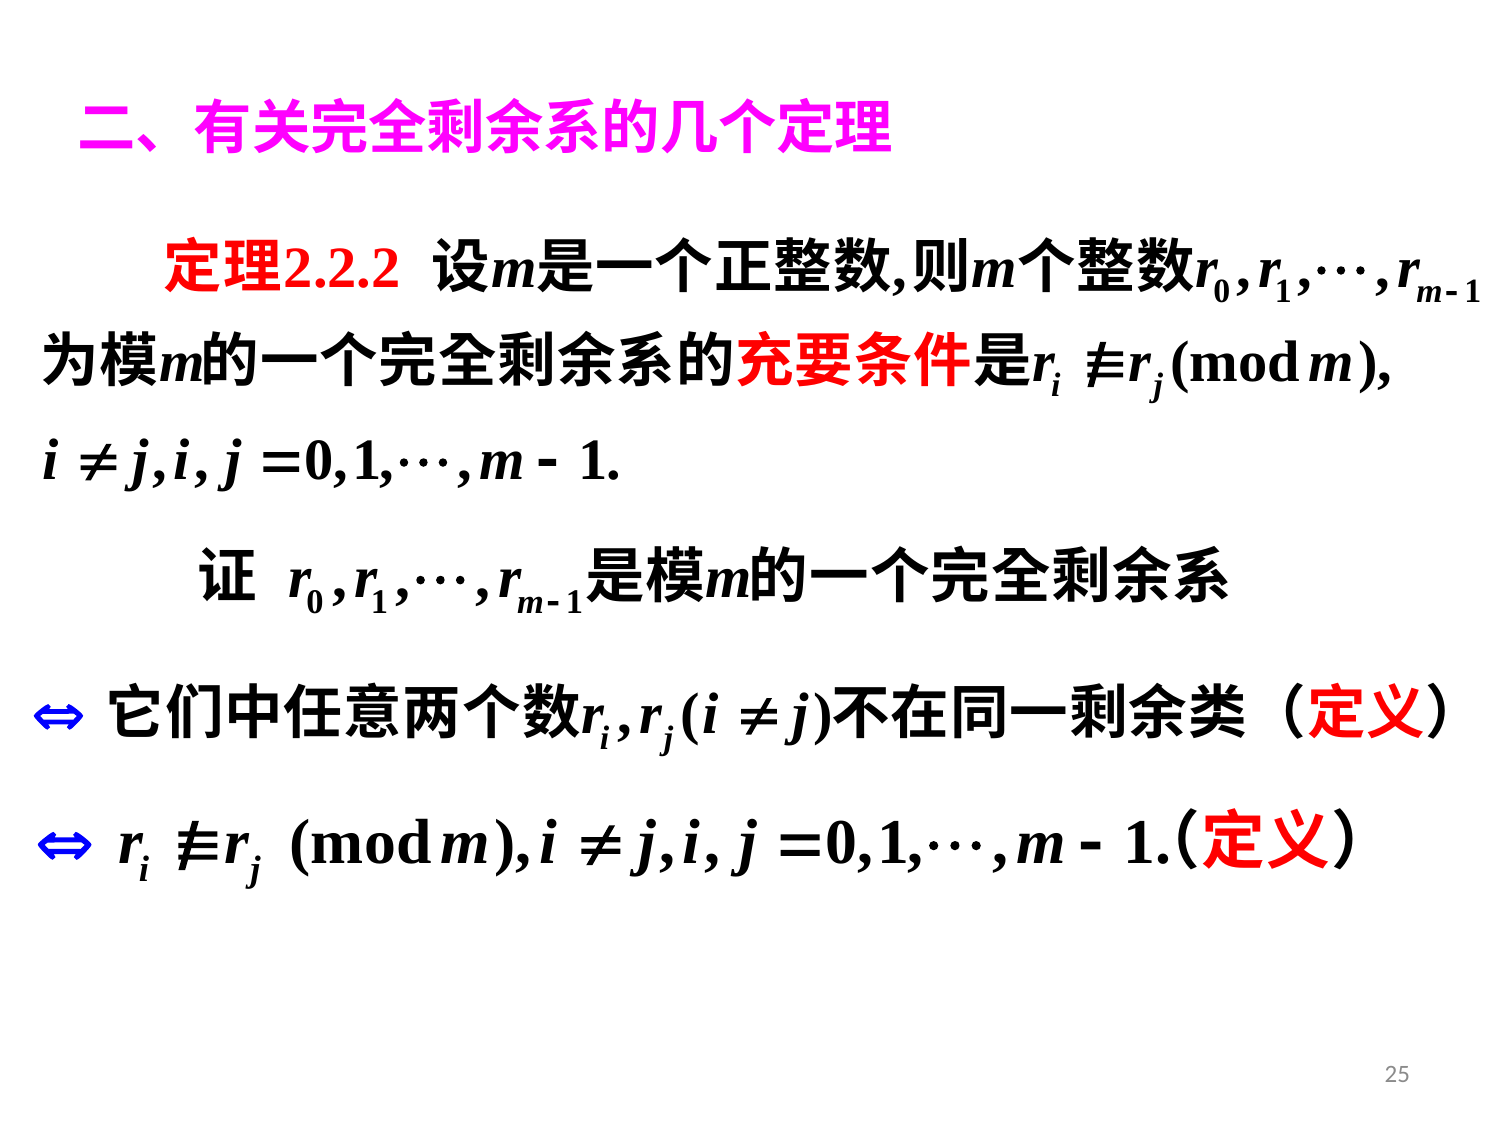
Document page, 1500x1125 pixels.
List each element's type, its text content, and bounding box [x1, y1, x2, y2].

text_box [22, 674, 1463, 768]
slide_number 25 [1074, 1042, 1425, 1103]
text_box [189, 537, 1238, 628]
title 二、有关完全剩余系的几个定理 [62, 62, 1413, 188]
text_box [33, 224, 1492, 504]
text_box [24, 799, 1376, 902]
